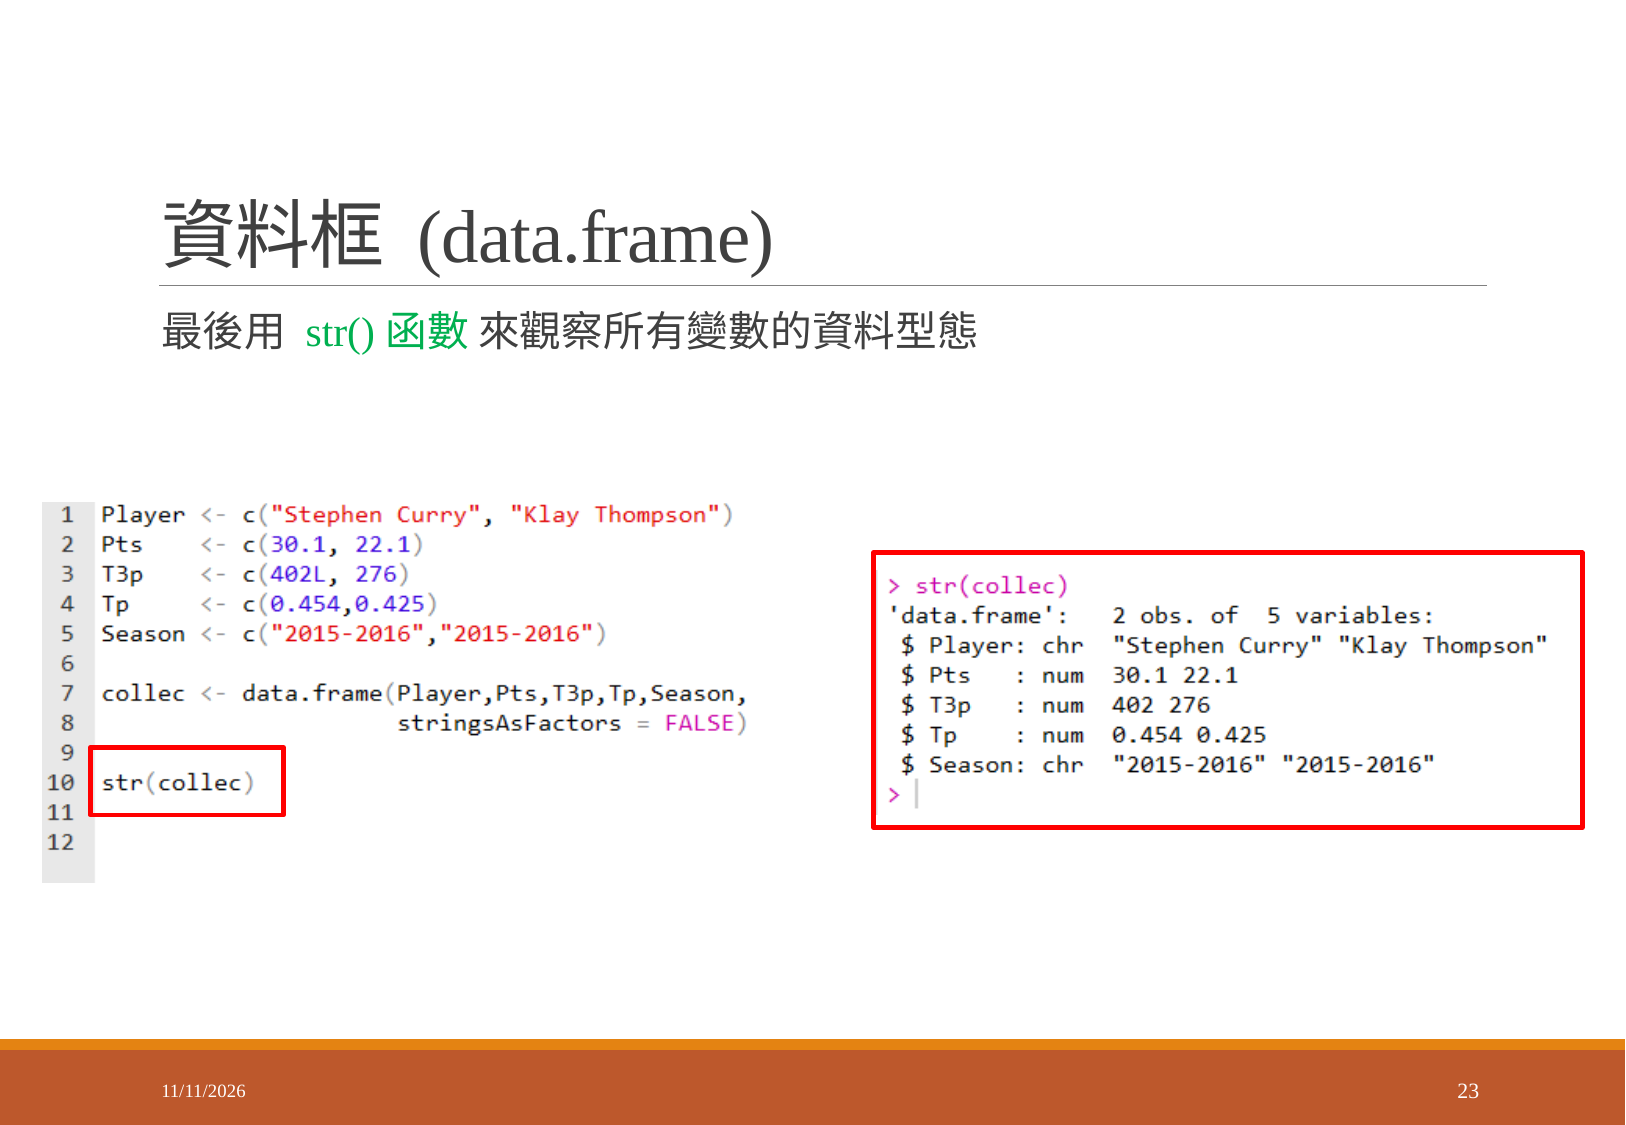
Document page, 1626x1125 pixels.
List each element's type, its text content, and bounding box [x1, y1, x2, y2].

picture [873, 569, 1592, 815]
text_box [872, 551, 1584, 569]
title 資料框 (data.frame) [146, 47, 1487, 285]
text_box [872, 819, 1584, 829]
picture [41, 501, 779, 883]
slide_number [146, 1059, 476, 1120]
list 最後用 str()函數 來觀察所有變數的資料型態 [146, 302, 1487, 963]
slide_number 23 [1319, 1059, 1495, 1120]
